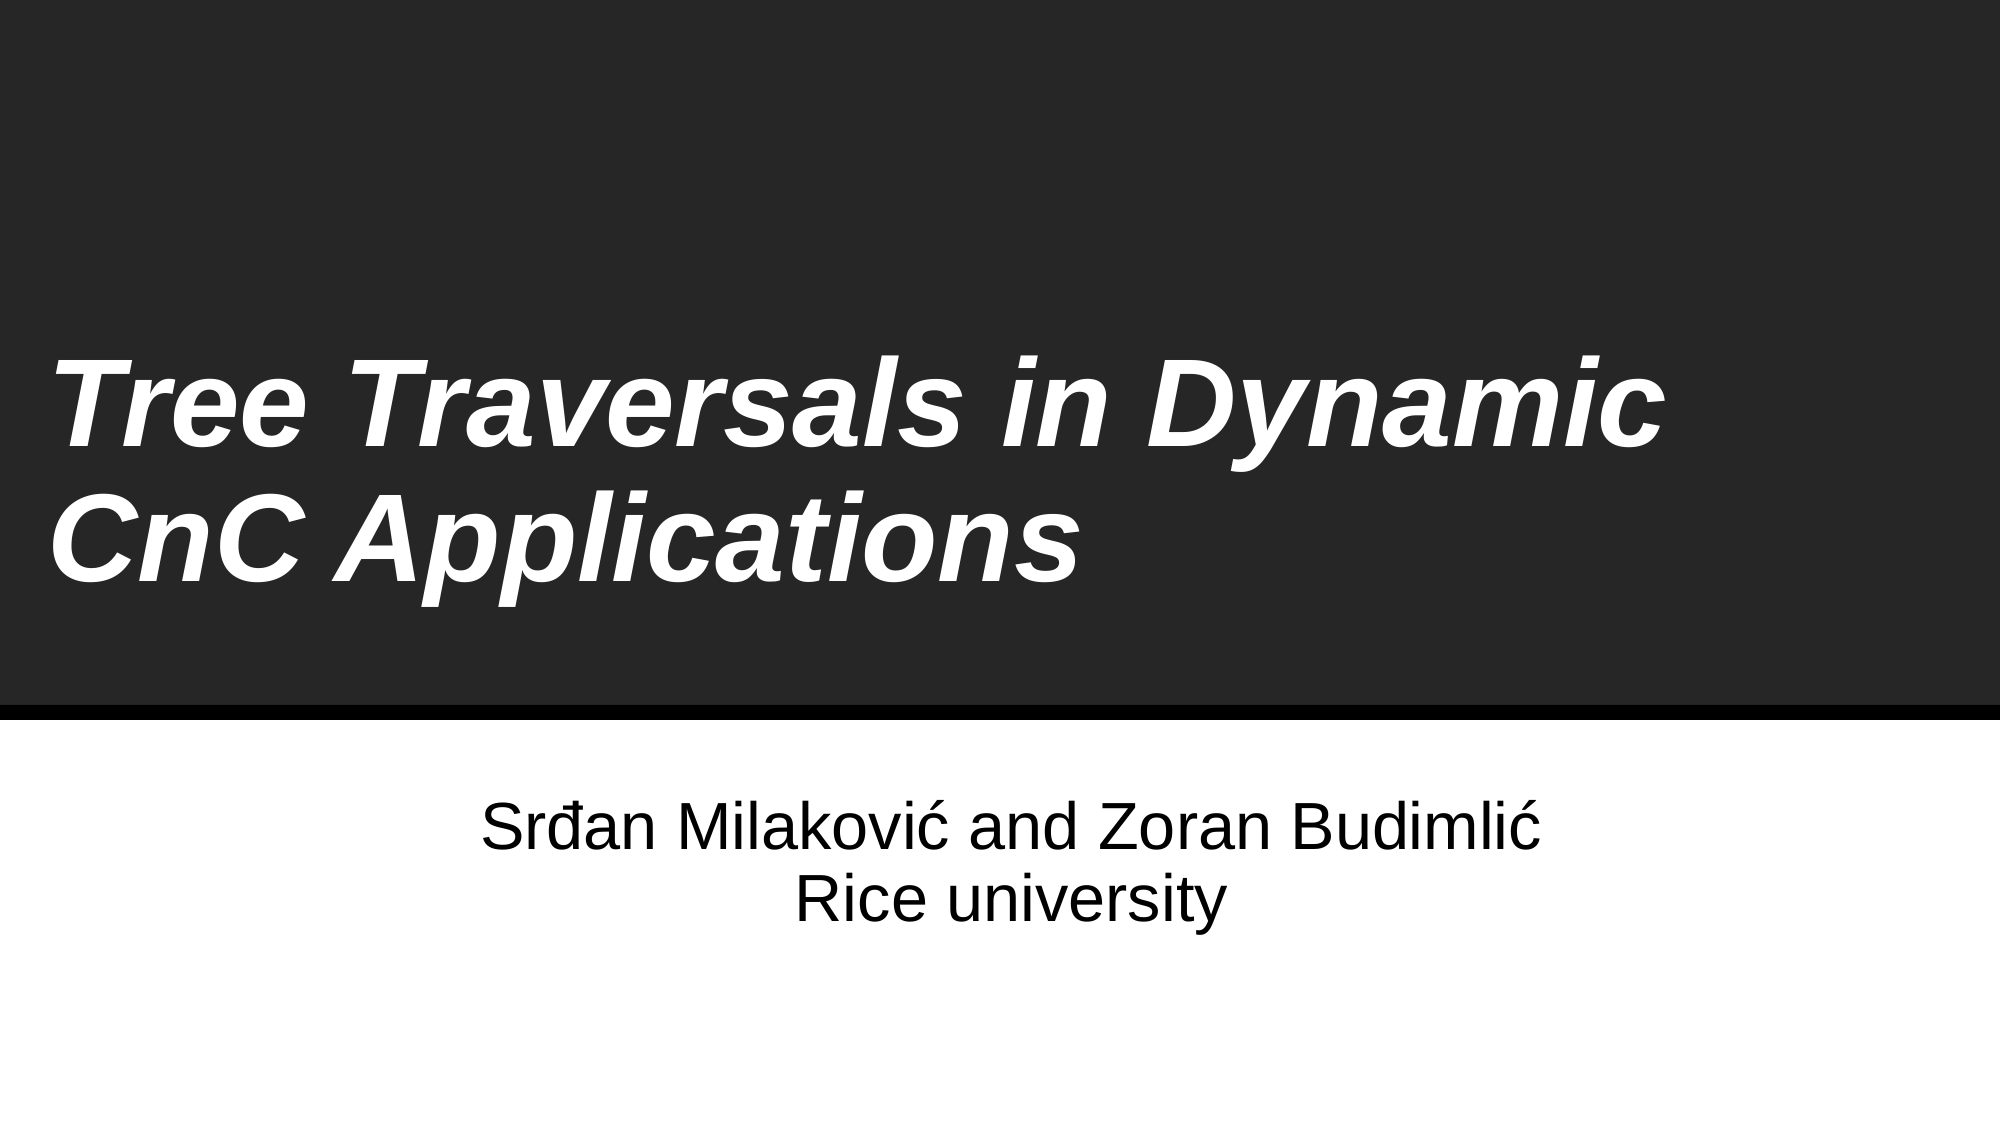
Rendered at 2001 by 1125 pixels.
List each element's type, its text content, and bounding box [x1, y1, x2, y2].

subtitle Srđan Milaković and Zoran Budimlić Rice university [261, 784, 1762, 1057]
title Tree Traversals in Dynamic CnC Applications [33, 135, 1762, 616]
text_box [0, 0, 2000, 704]
text_box [0, 704, 2000, 721]
